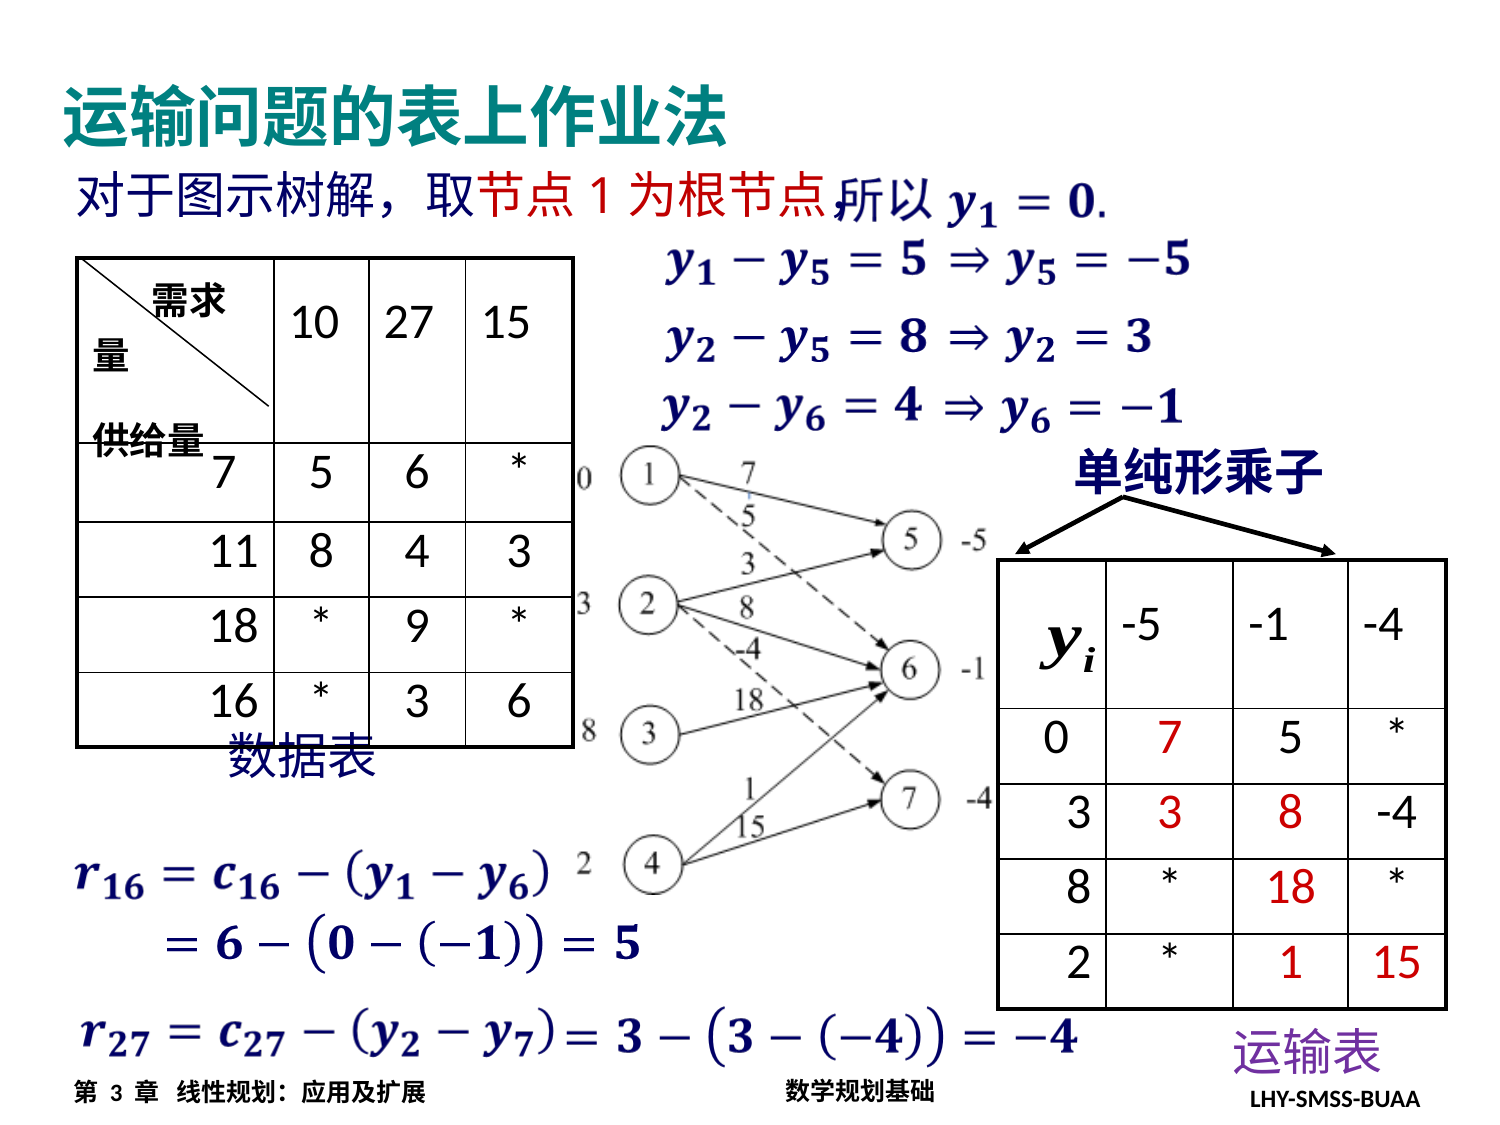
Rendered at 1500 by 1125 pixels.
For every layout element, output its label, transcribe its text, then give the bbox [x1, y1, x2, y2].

table_cell 3 [1107, 785, 1232, 858]
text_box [1014, 433, 1380, 688]
table_header 需求量 供给量 [79, 260, 273, 442]
table_cell 5 [275, 444, 368, 521]
table_cell * [466, 444, 571, 521]
table_cell * [1107, 935, 1232, 1007]
table_cell 7 [79, 444, 273, 521]
table_cell 16 [79, 673, 273, 745]
table_cell 6 [370, 444, 465, 521]
text_box 运输表 [1156, 1012, 1459, 1088]
table_cell 8 [1234, 785, 1347, 858]
table_header -1 [1234, 696, 1347, 708]
text_box 数据表 [118, 749, 486, 792]
table_cell * [1349, 860, 1444, 933]
table_cell * [1349, 709, 1444, 783]
text_box [40, 832, 572, 909]
table_cell 11 [79, 523, 273, 596]
table_cell 9 [370, 598, 465, 672]
text_box [639, 219, 912, 295]
table_cell 3 [370, 673, 465, 745]
table_cell 18 [1234, 860, 1347, 933]
table_cell 2 [1000, 935, 1105, 992]
text_box [906, 366, 1221, 443]
text_box [639, 296, 893, 364]
text_box [499, 992, 1144, 1077]
table_cell 15 [1349, 935, 1444, 1007]
picture [576, 432, 995, 896]
table_cell -4 [1349, 785, 1444, 858]
table_header 27 [370, 260, 465, 442]
text_box [820, 160, 1136, 219]
text_box [635, 364, 950, 431]
table_cell 18 [79, 598, 273, 672]
table_cell * [1107, 860, 1232, 933]
table_cell 3 [1000, 785, 1105, 858]
table_cell 7 [1107, 709, 1232, 783]
text_box [46, 990, 592, 1067]
table_header -4 [1349, 562, 1444, 708]
table_header 10 [275, 260, 368, 442]
text_box [912, 219, 1228, 295]
text_box [130, 899, 675, 983]
table_cell 5 [1234, 709, 1347, 783]
table_cell 3 [466, 523, 571, 596]
table_cell 0 [1000, 709, 1105, 783]
table_cell * [466, 598, 571, 672]
text_box 对于图示树解，取节点1为根节点， [60, 156, 978, 231]
table_header 15 [466, 260, 571, 442]
table_header [1000, 562, 1105, 708]
table_cell 8 [275, 523, 368, 596]
table_cell * [275, 673, 368, 745]
table_cell * [275, 598, 368, 672]
table_cell 1 [1234, 935, 1347, 1007]
table_cell 6 [466, 673, 571, 745]
table_cell 8 [1000, 860, 1105, 933]
text_box [893, 296, 1209, 366]
table_cell 4 [370, 523, 465, 596]
table_header -5 [1107, 696, 1232, 708]
text_box 运输问题的表上作业法 [47, 67, 809, 163]
